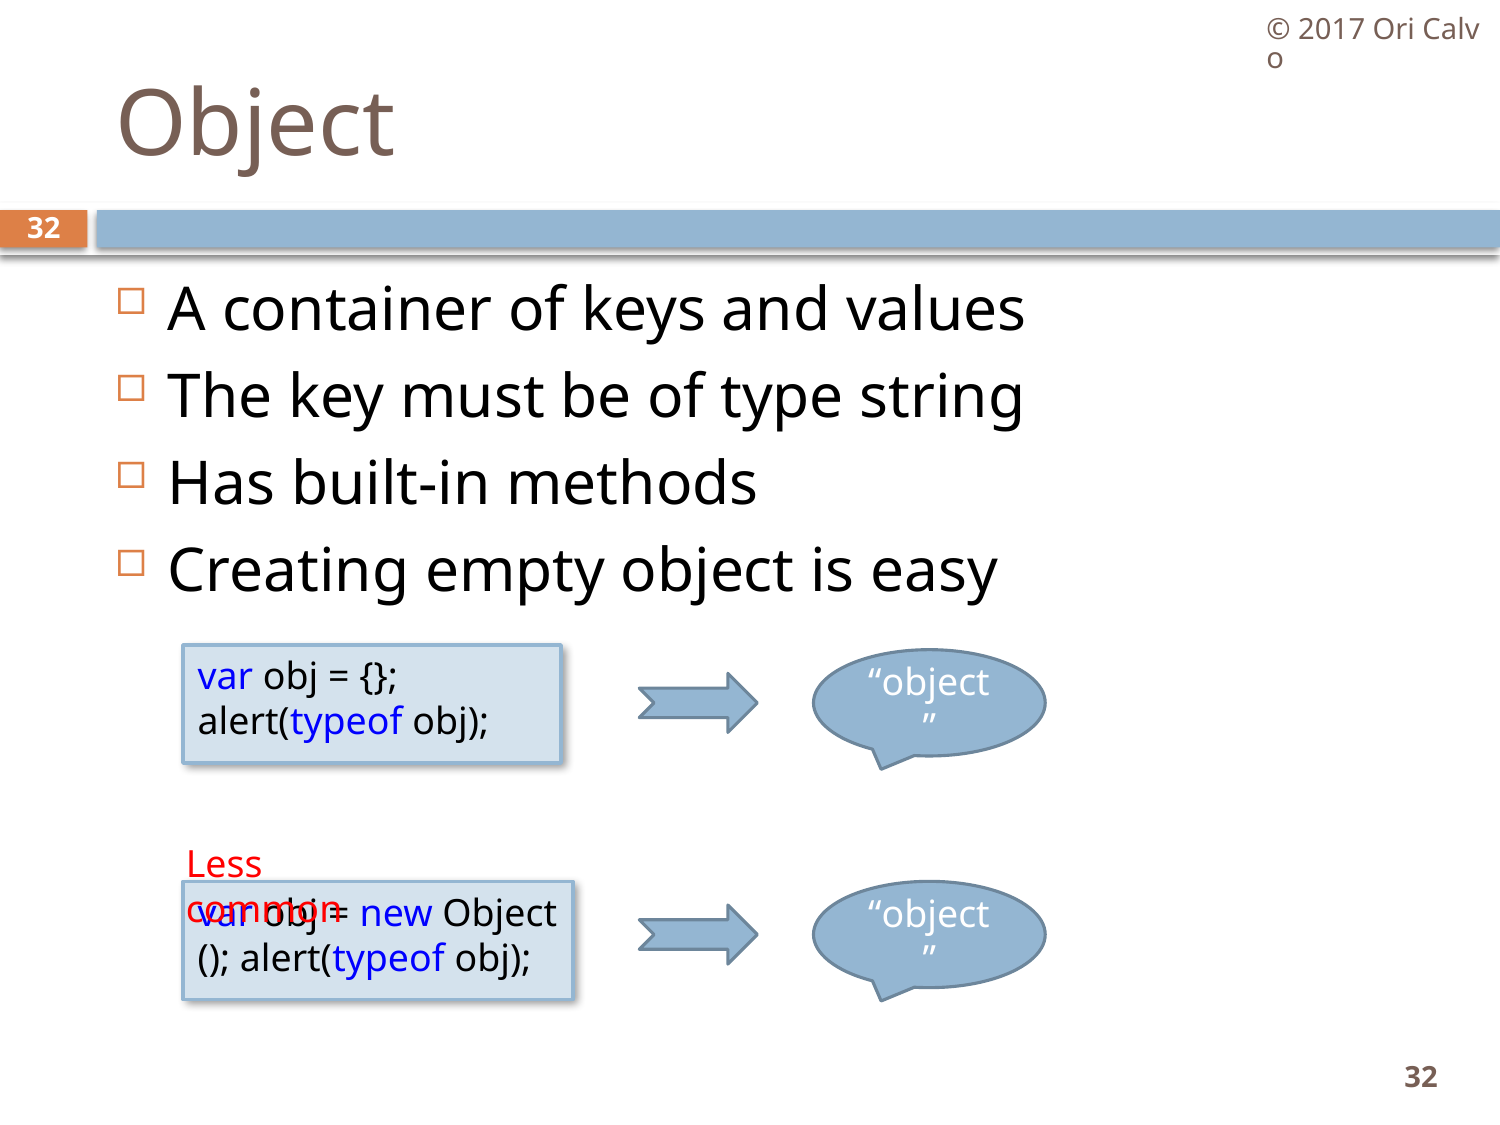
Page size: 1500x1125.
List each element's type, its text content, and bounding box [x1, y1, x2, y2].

title Object [100, 37, 1438, 200]
text_box var obj = {}; alert(typeof obj); [183, 644, 561, 763]
text_box “object” [811, 879, 1047, 1003]
slide_number 32 [0, 208, 88, 249]
text_box [637, 903, 759, 966]
text_box var obj = new Object(); alert(typeof obj); [183, 881, 573, 1000]
text_box Less common [171, 832, 408, 938]
footer © 2017 Ori Calvo [1251, 0, 1500, 60]
text_box [637, 671, 759, 734]
list A container of keys and values The key must be of type string Has built-in methods Creating empty object is easy [100, 262, 1438, 1083]
text_box “object” [811, 648, 1047, 771]
